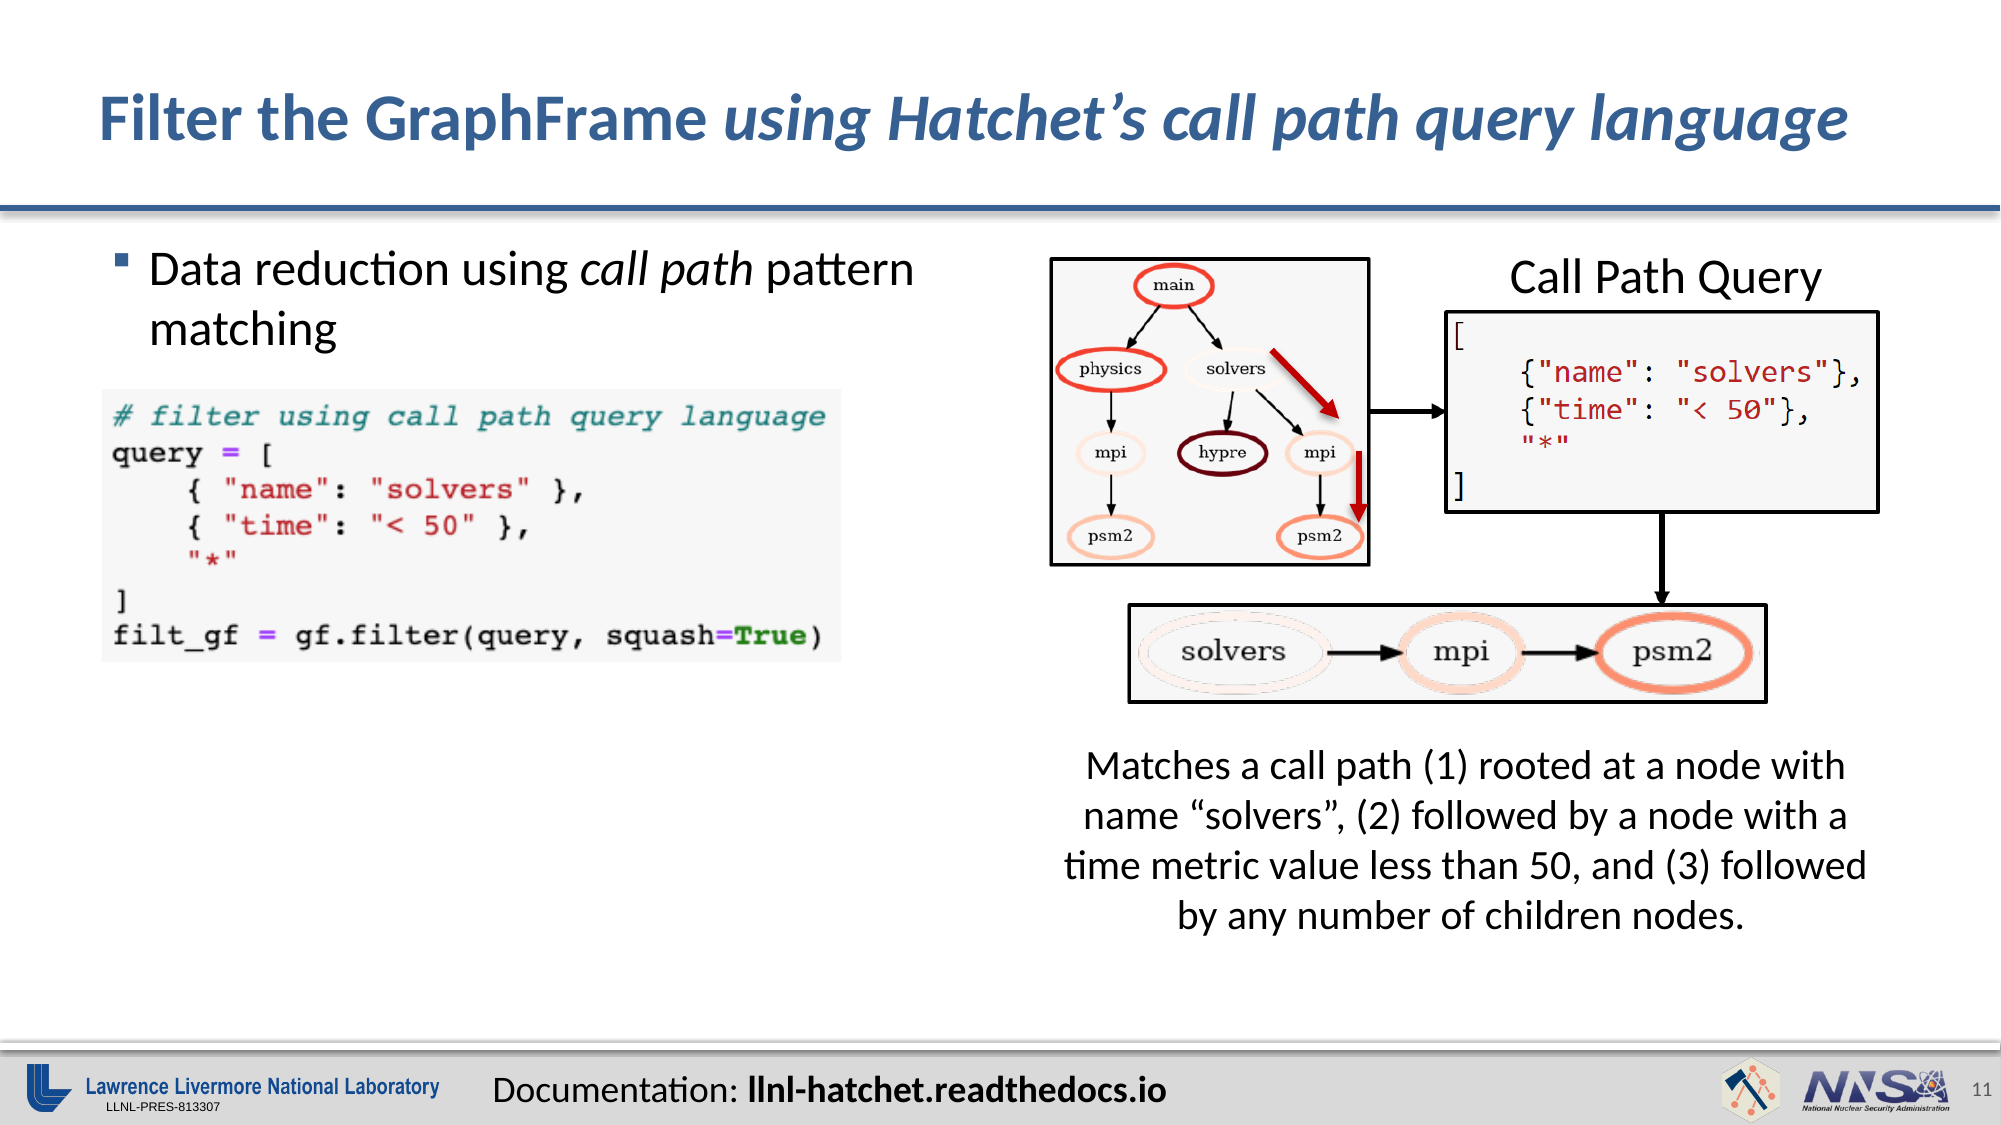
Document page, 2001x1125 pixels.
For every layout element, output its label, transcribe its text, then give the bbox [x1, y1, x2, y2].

picture [1031, 235, 1900, 724]
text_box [1271, 349, 1340, 419]
picture [1722, 1057, 1780, 1123]
picture [1795, 1057, 1956, 1119]
picture [27, 1064, 478, 1112]
list Data reduction using call path pattern matching [101, 235, 970, 1037]
title Filter the GraphFrame using Hatchet’s call path query language [99, 36, 1900, 202]
text_box Matches a call path (1) rooted at a node with name “solvers”, (2) followed by a node with a time metric value less than 50, and (3) followed by any number of children nodes. [1031, 731, 1900, 946]
picture [101, 389, 842, 662]
